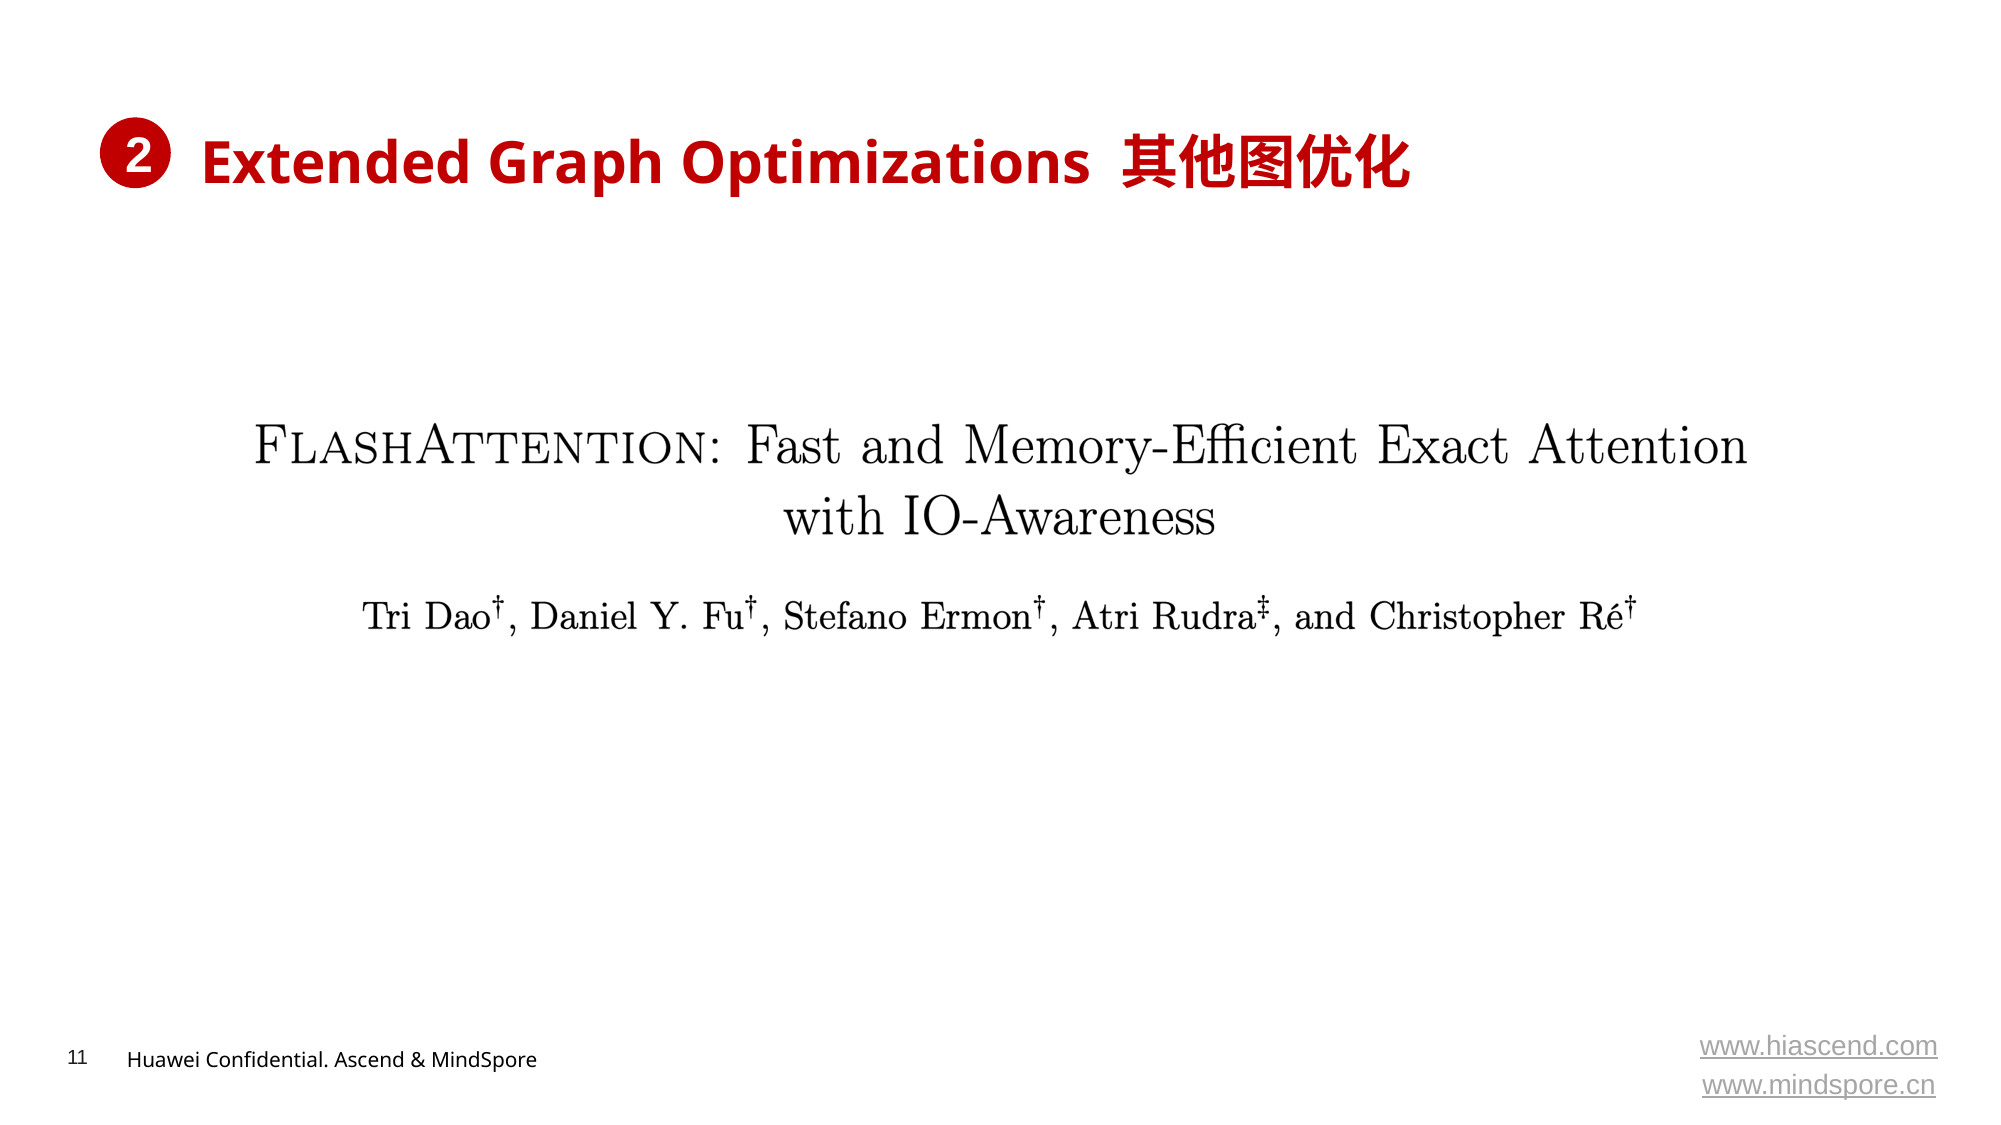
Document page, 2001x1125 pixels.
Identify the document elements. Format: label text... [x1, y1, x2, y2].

title Extended Graph Optimizations 其他图优化 [185, 111, 1901, 209]
picture [192, 373, 1808, 662]
text_box 2 [99, 117, 171, 189]
